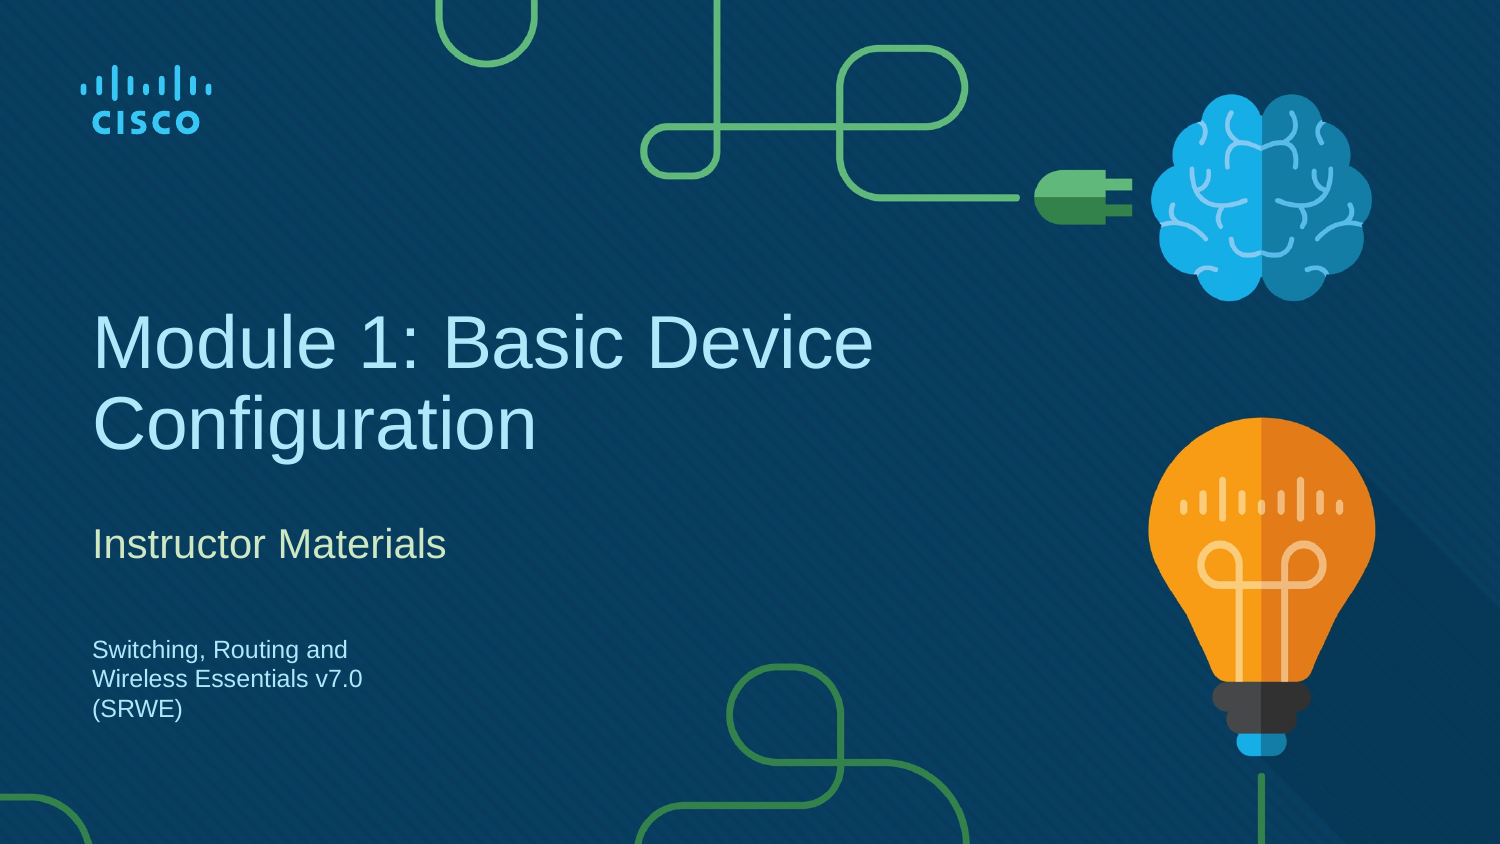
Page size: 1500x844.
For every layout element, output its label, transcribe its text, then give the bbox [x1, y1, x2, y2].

title Module 1: Basic Device Configuration [77, 200, 1153, 474]
picture [0, 0, 1500, 844]
subtitle Switching, Routing and Wireless Essentials v7.0 (SRWE) [77, 612, 460, 761]
list Instructor Materials [77, 513, 1049, 563]
